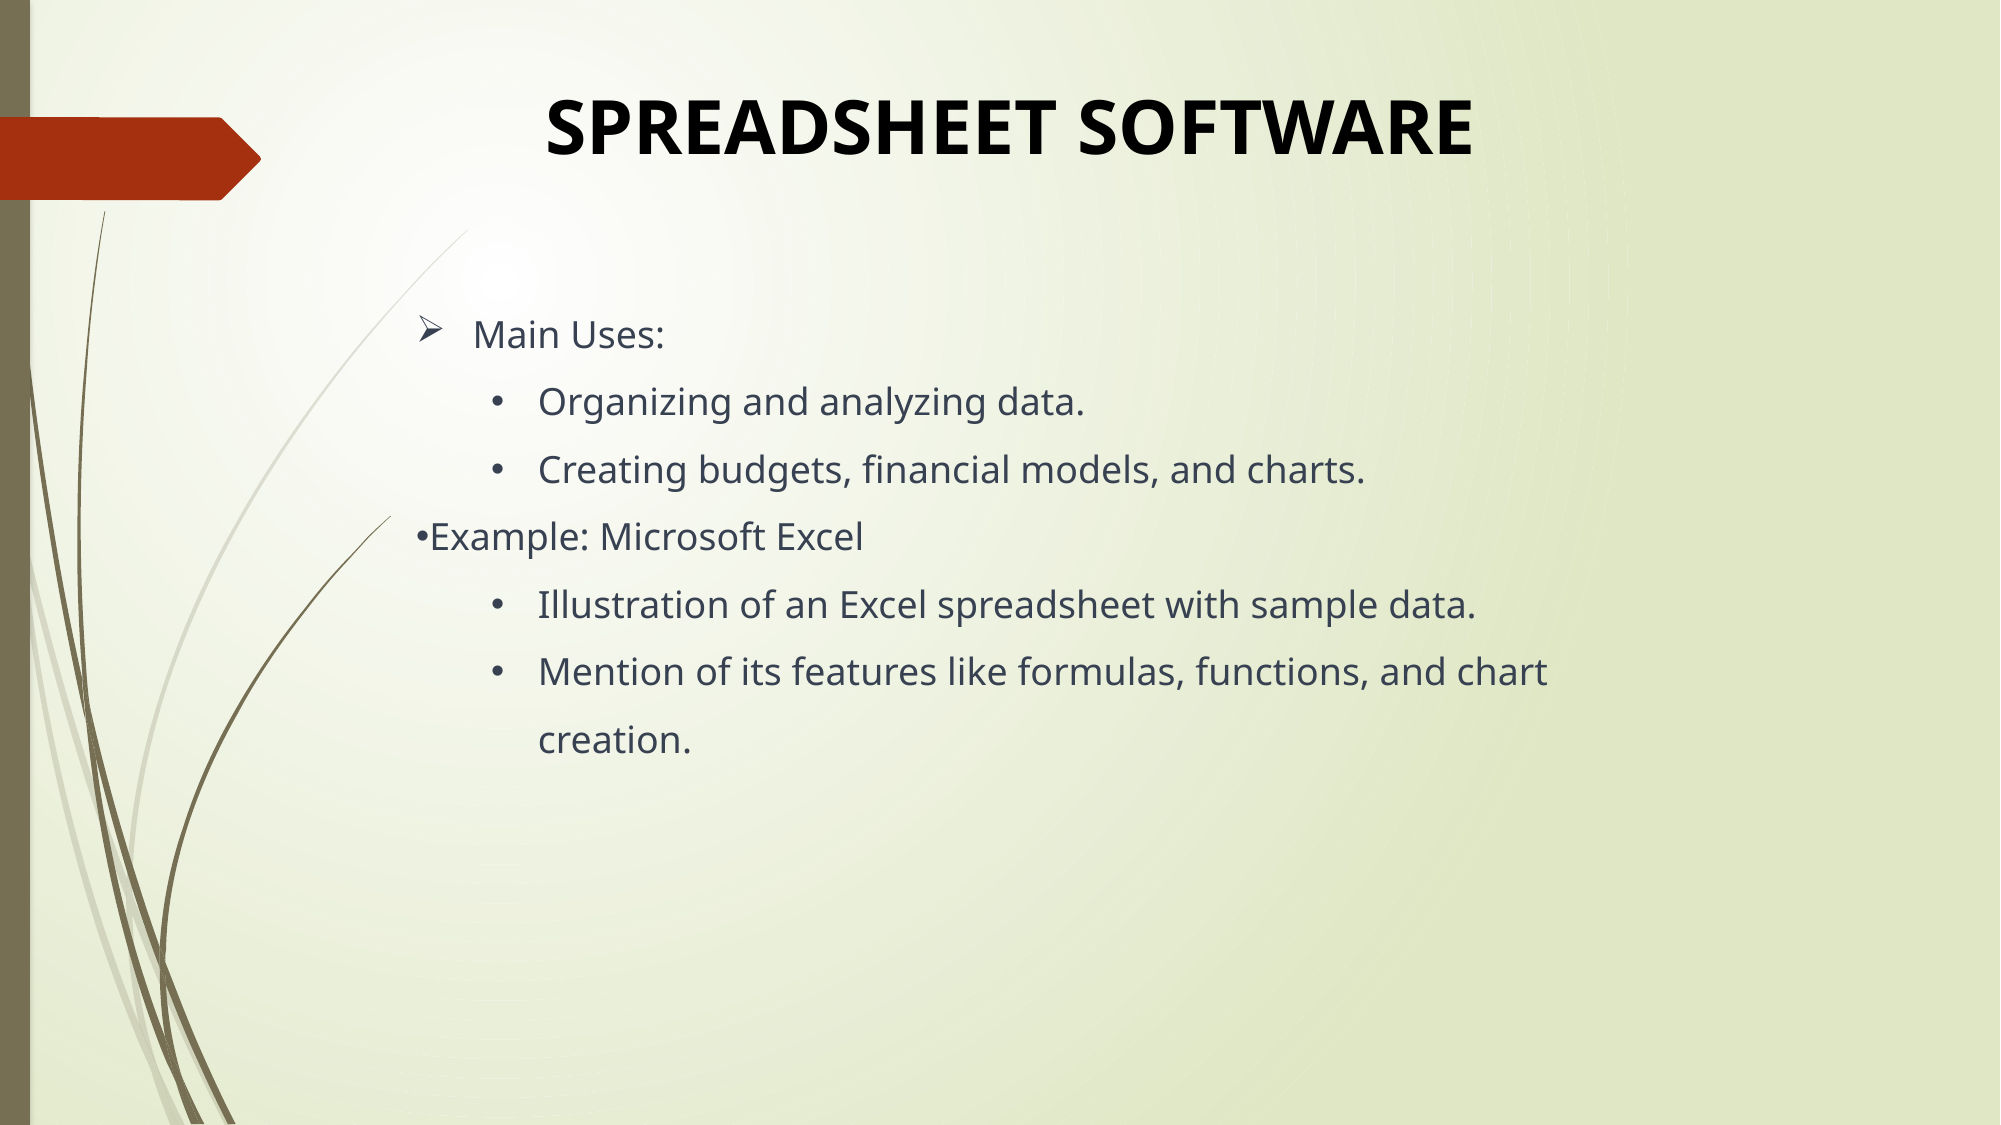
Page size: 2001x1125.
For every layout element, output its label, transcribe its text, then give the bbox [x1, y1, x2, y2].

text_box SPREADSHEET SOFTWARE [530, 71, 1496, 177]
text_box Main Uses: Organizing and analyzing data. Creating budgets, financial models, and charts. Example: Microsoft Excel Illustration of an Excel spreadsheet with sample data. Mention of its features like formulas, functions, and chart creation. [401, 280, 1661, 769]
